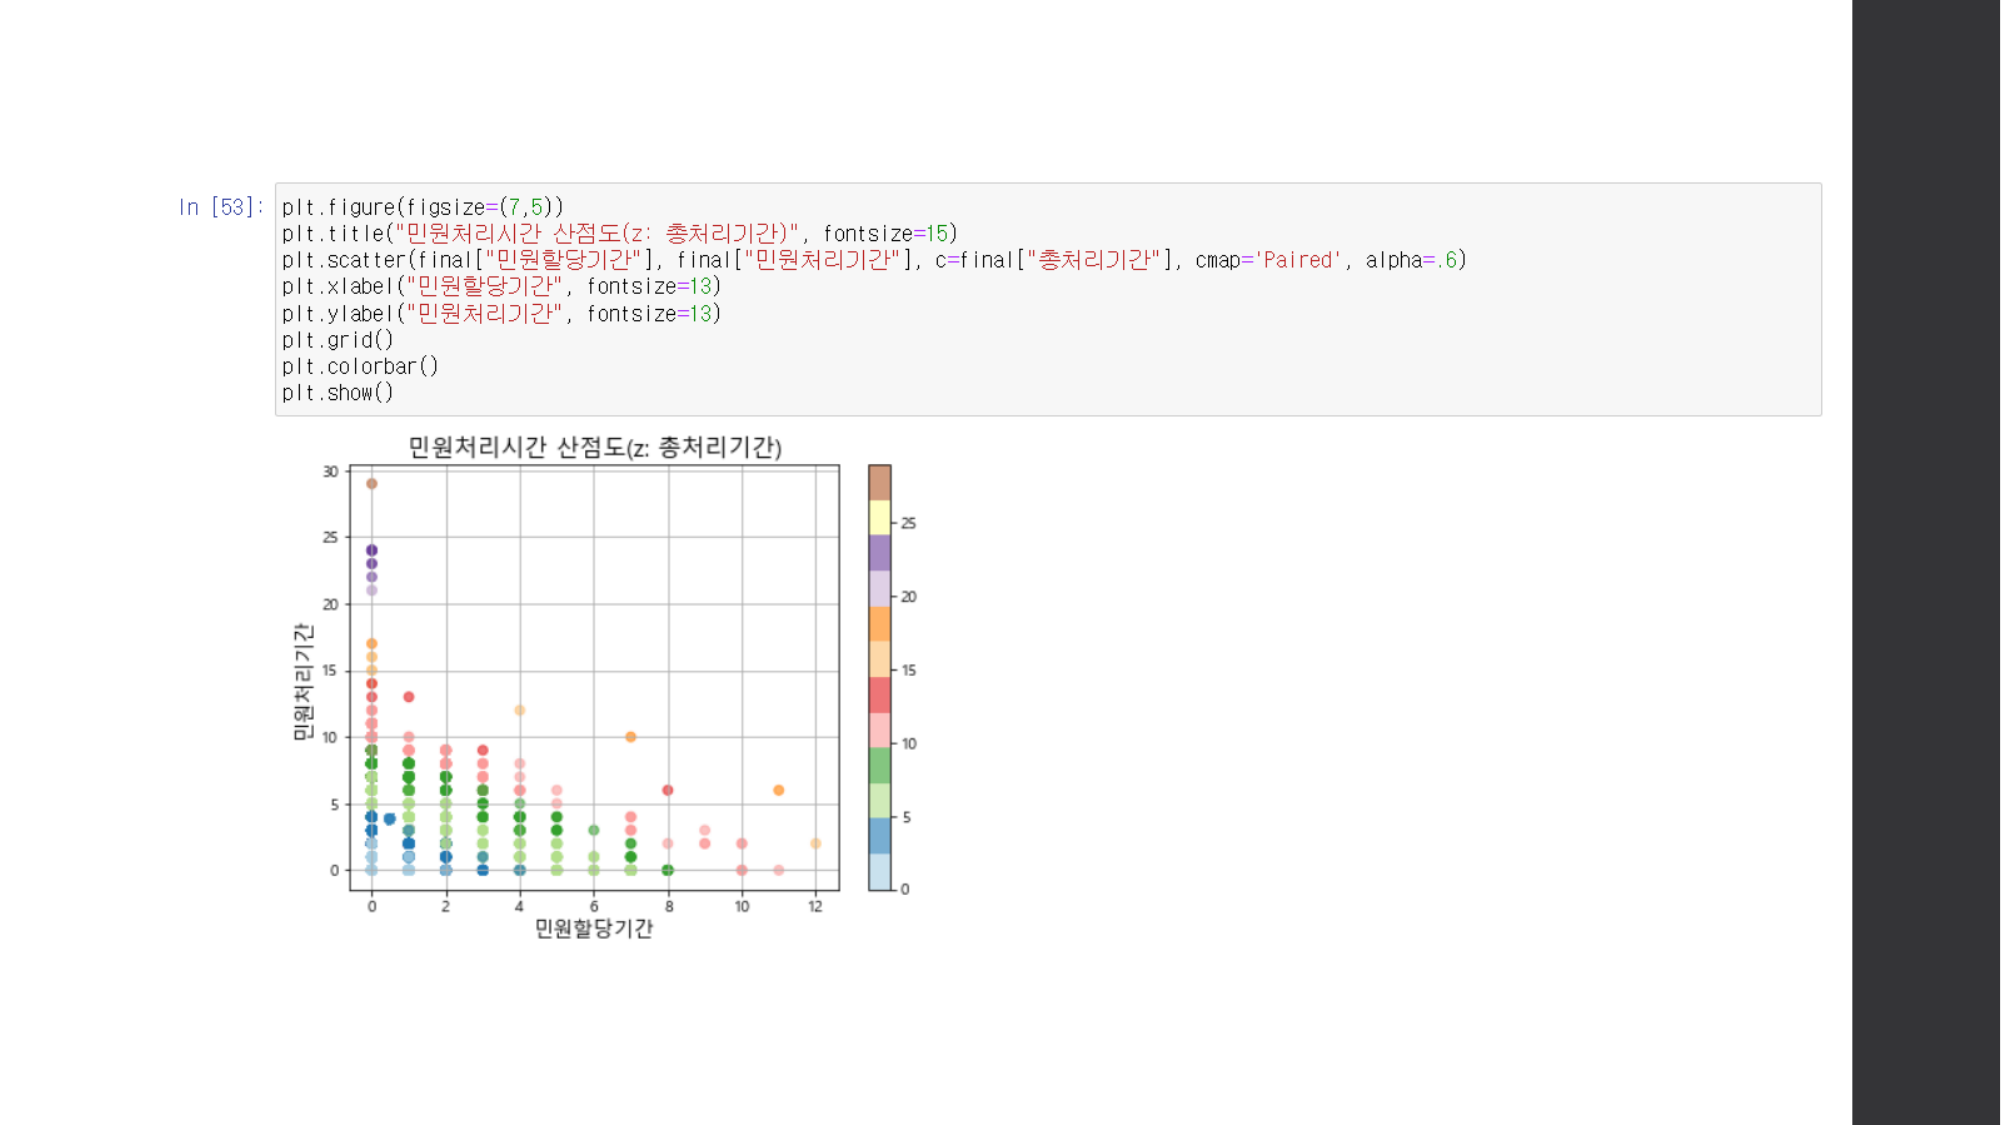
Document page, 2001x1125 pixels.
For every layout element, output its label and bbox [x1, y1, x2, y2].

picture [175, 180, 1825, 945]
